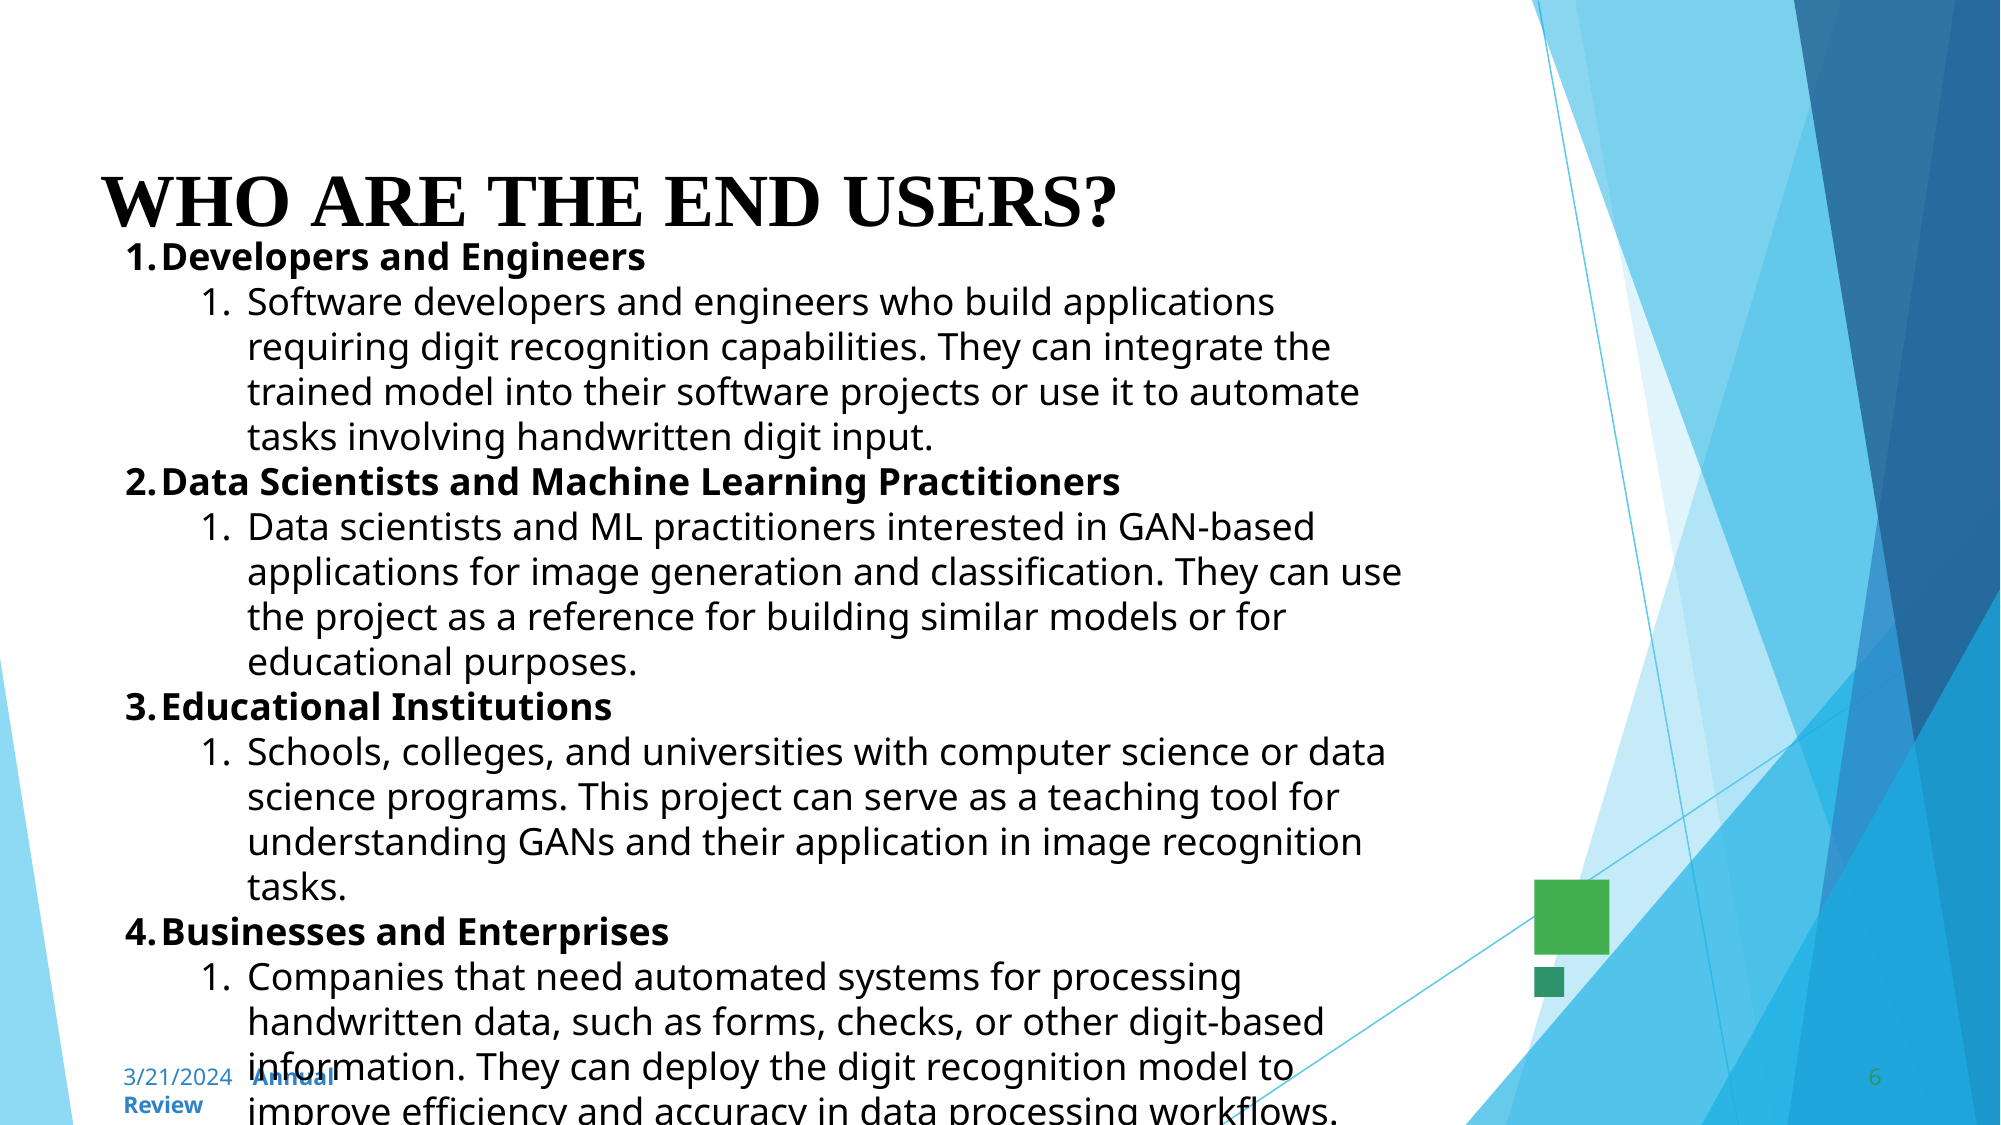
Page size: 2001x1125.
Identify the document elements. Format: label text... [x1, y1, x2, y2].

text_box [1534, 879, 1610, 955]
slide_number 6 [1849, 1061, 1890, 1125]
text_box Developers and Engineers Software developers and engineers who build applications requiring digit recognition capabilities. They can integrate the trained model into their software projects or use it to automate tasks involving handwritten digit input. Data Scientists and Machine Learning Practitioners Data scientists and ML practitioners interested in GAN-based applications for image generation and classification. They can use the project as a reference for building similar models or for educational purposes. Educational Institutions Schools, colleges, and universities with computer science or data science programs. This project can serve as a teaching tool for understanding GANs and their application in image recognition tasks. Businesses and Enterprises Companies that need automated systems for processing handwritten data, such as forms, checks, or other digit-based information. They can deploy the digit recognition model to improve efficiency and accuracy in data processing workflows. [110, 225, 1448, 1125]
picture [118, 1012, 477, 1093]
text_box [1534, 967, 1565, 997]
title WHO ARE THE END USERS? [75, 65, 1677, 340]
